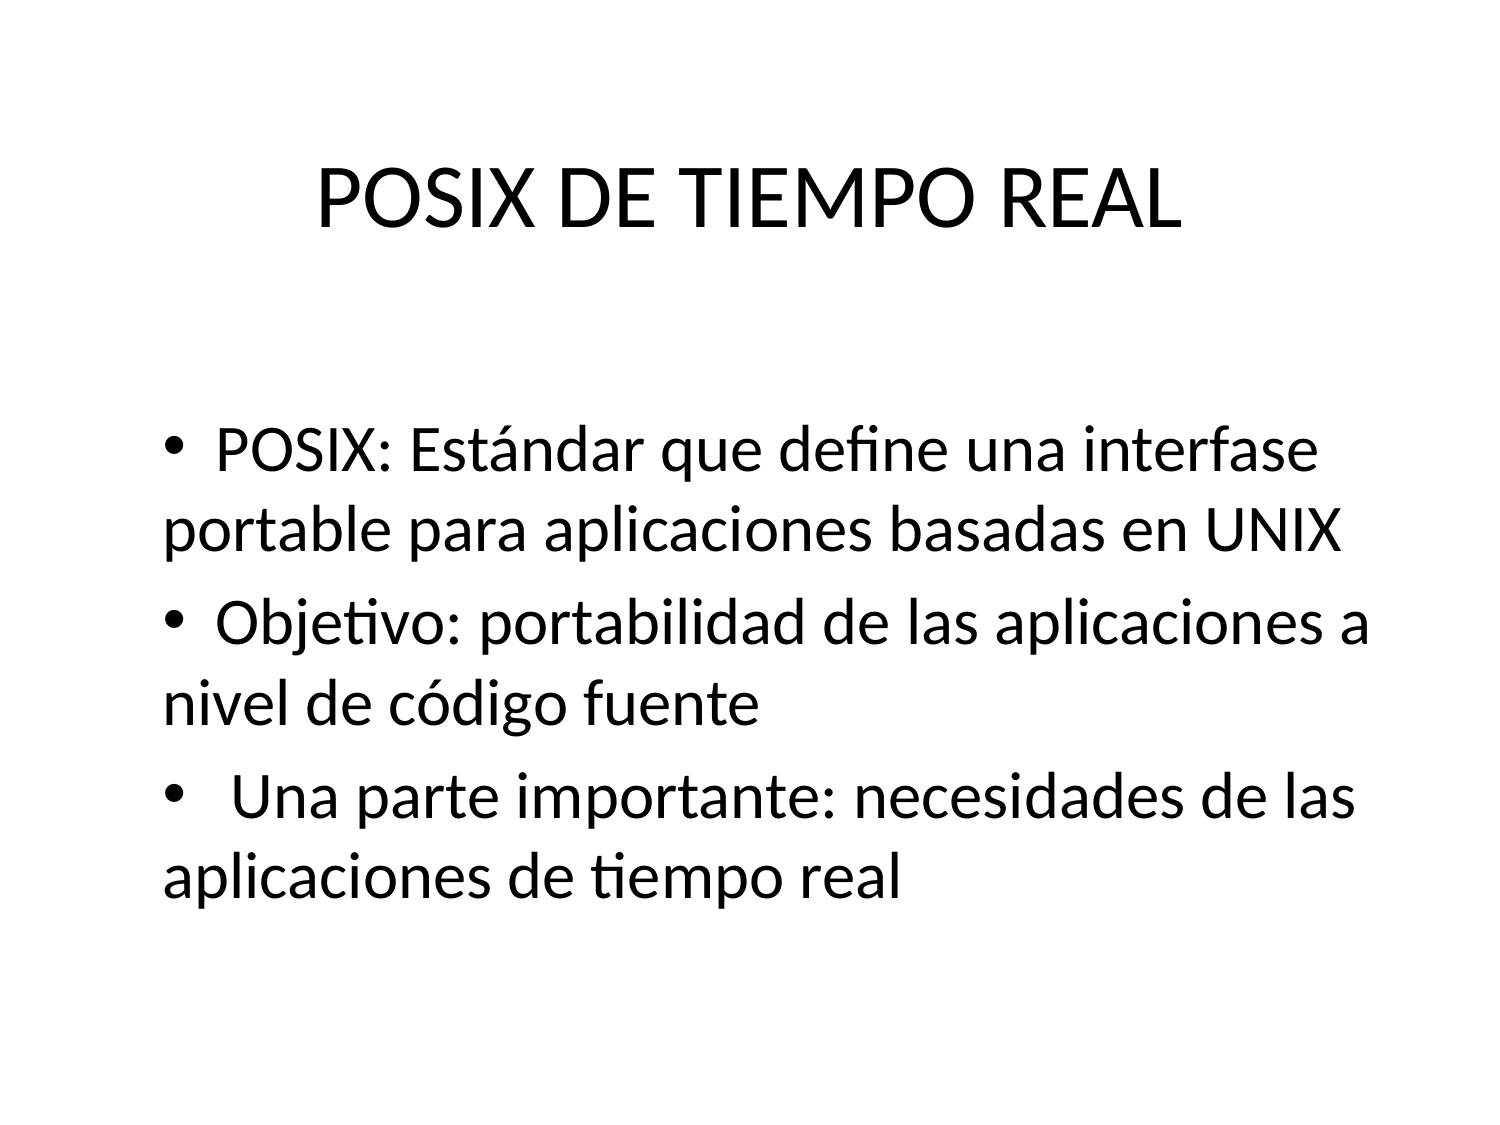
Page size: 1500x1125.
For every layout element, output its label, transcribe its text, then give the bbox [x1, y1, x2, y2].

title POSIX DE TIEMPO REAL [112, 101, 1388, 279]
subtitle POSIX: Estándar que define una interfase portable para aplicaciones basadas en UNIX Objetivo: portabilidad de las aplicaciones a nivel de código fuente Una parte importante: necesidades de las aplicaciones de tiempo real [147, 397, 1424, 925]
